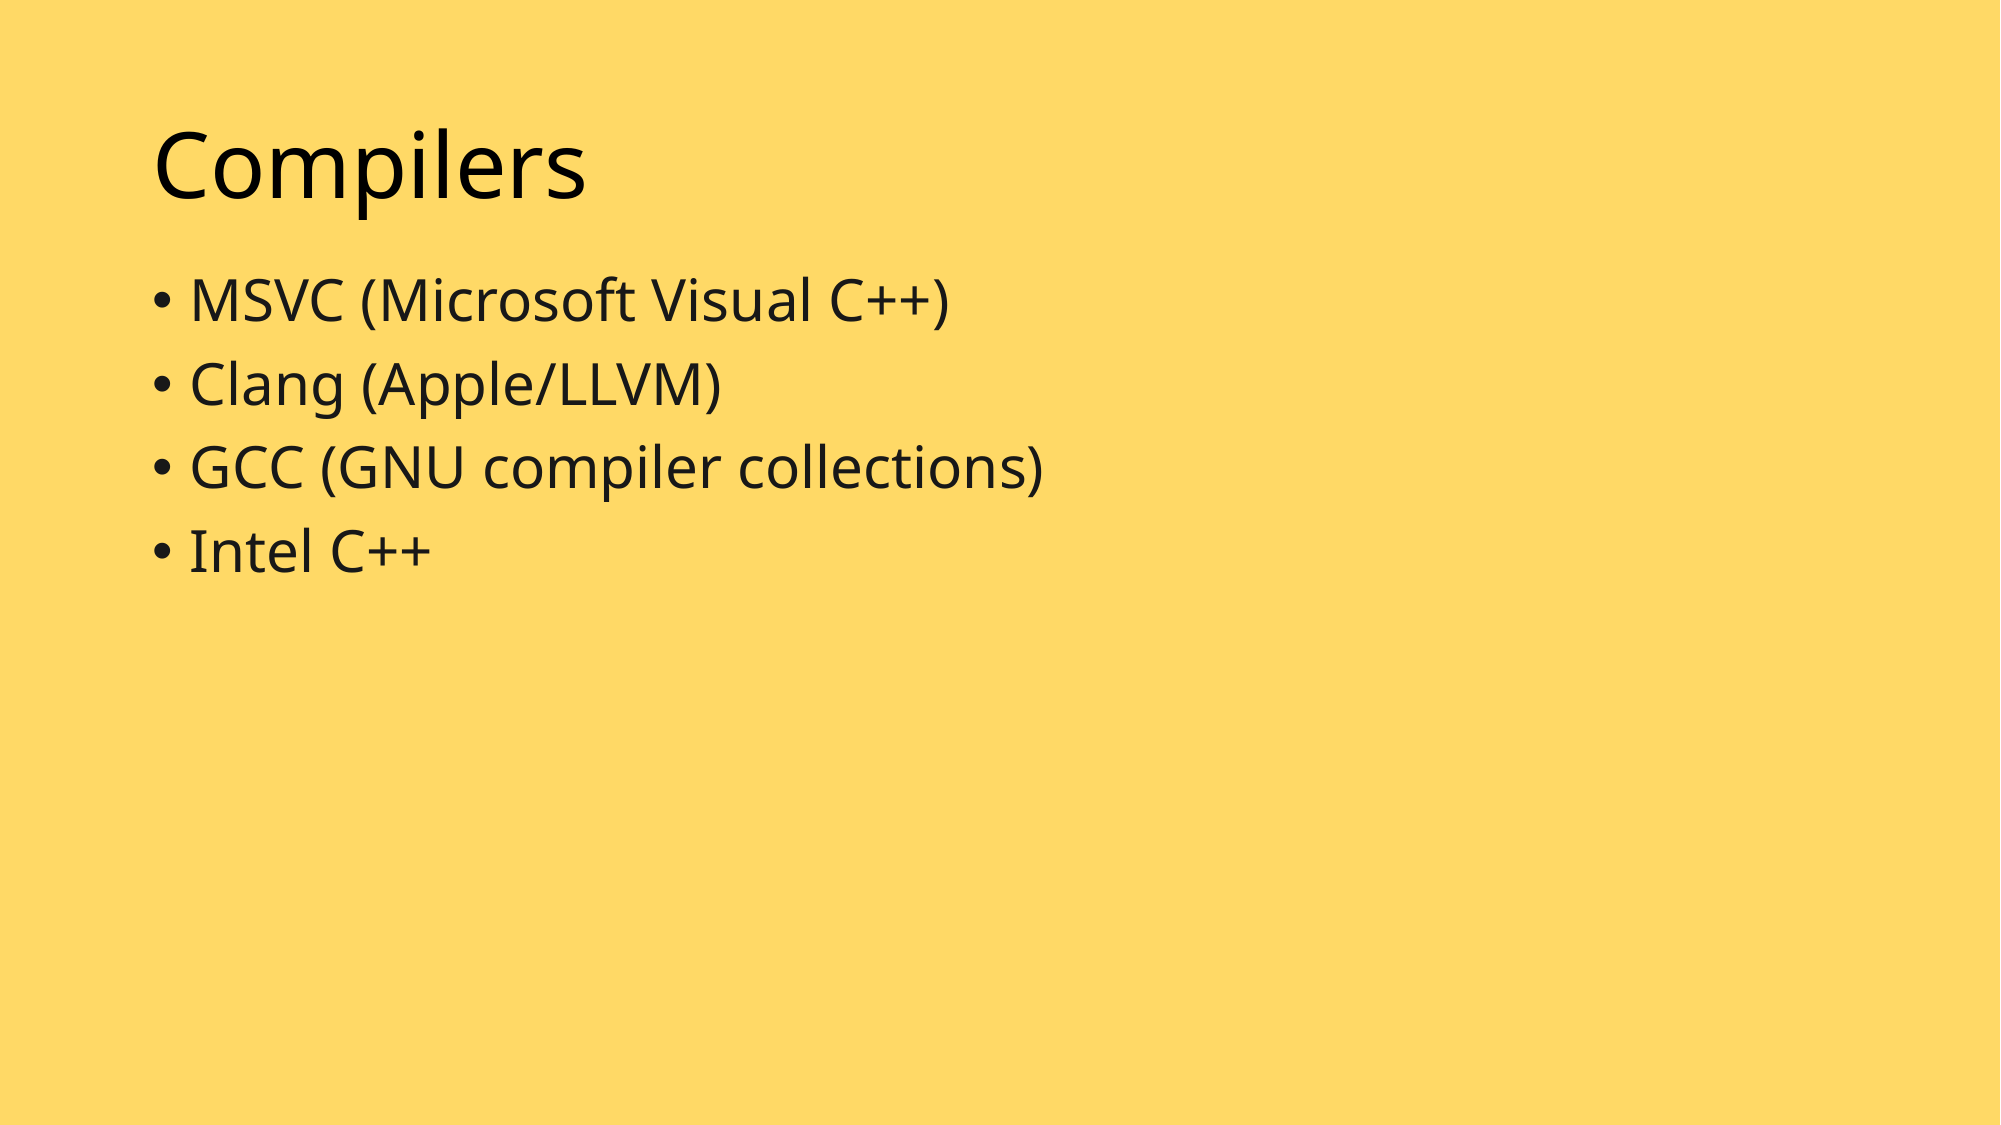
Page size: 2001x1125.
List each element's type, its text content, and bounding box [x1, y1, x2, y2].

title Compilers [137, 59, 1863, 263]
list MSVC (Microsoft Visual C++) Clang (Apple/LLVM) GCC (GNU compiler collections) Intel C++ [137, 263, 1863, 1105]
